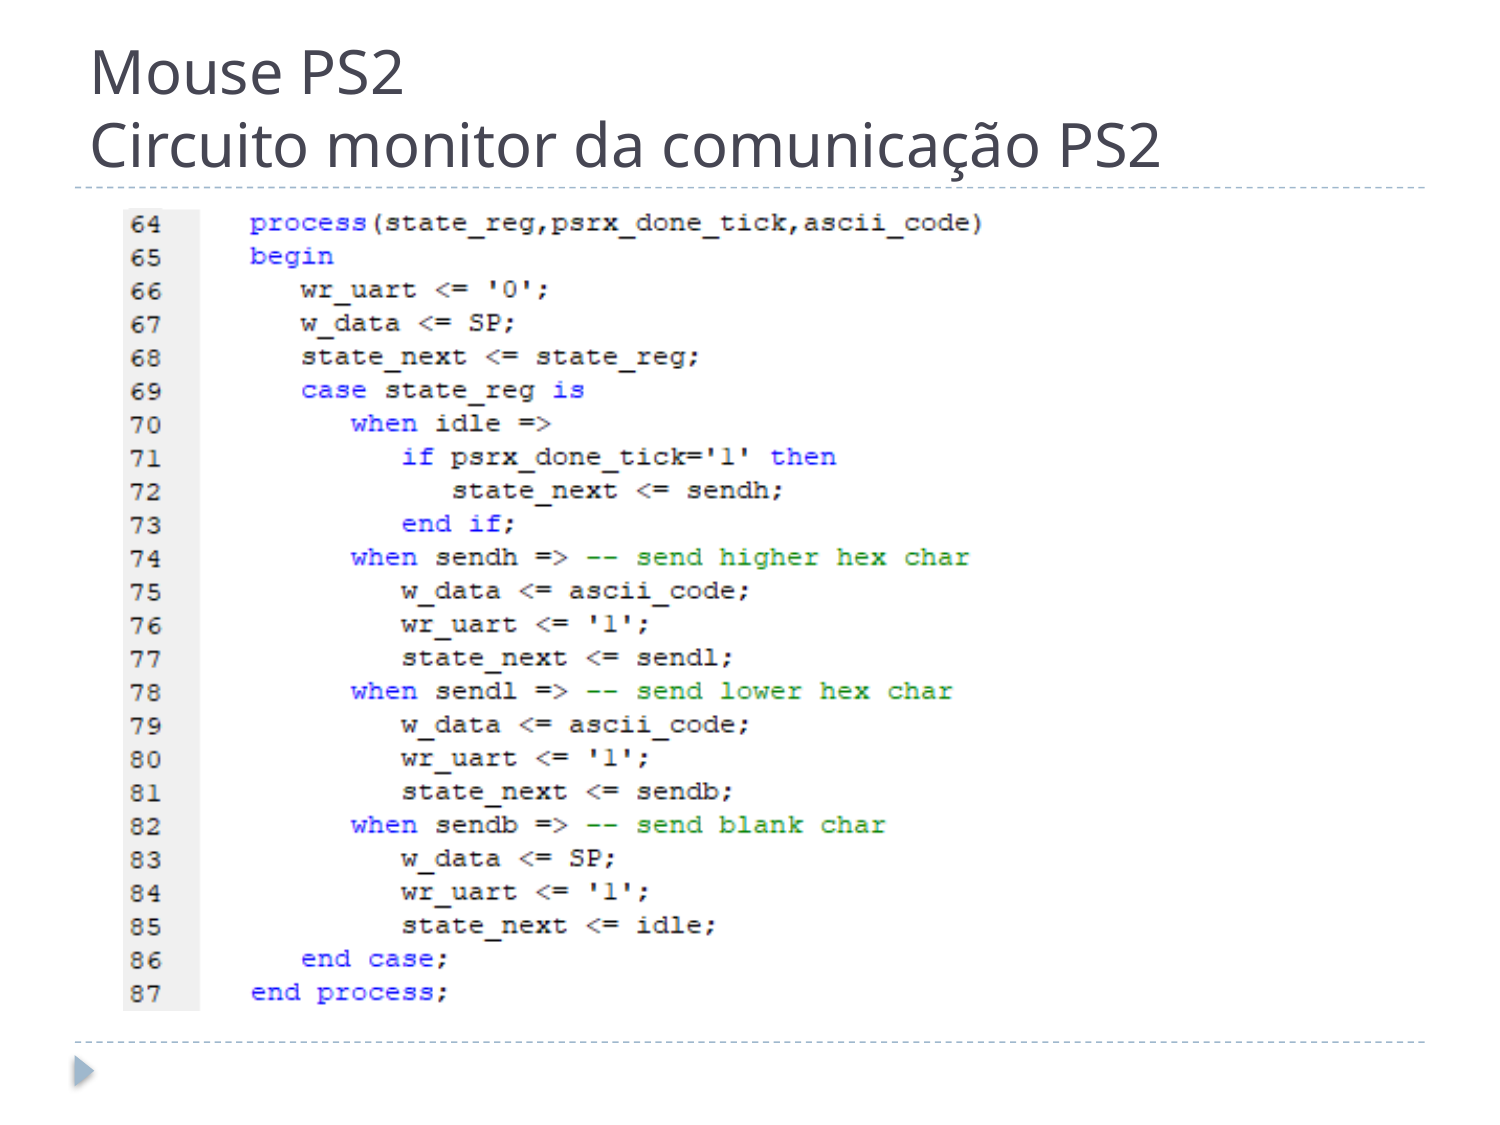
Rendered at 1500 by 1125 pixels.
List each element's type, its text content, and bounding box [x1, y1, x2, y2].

title Mouse PS2 Circuito monitor da comunicação PS2 [75, 24, 1425, 188]
picture [123, 207, 1011, 1011]
